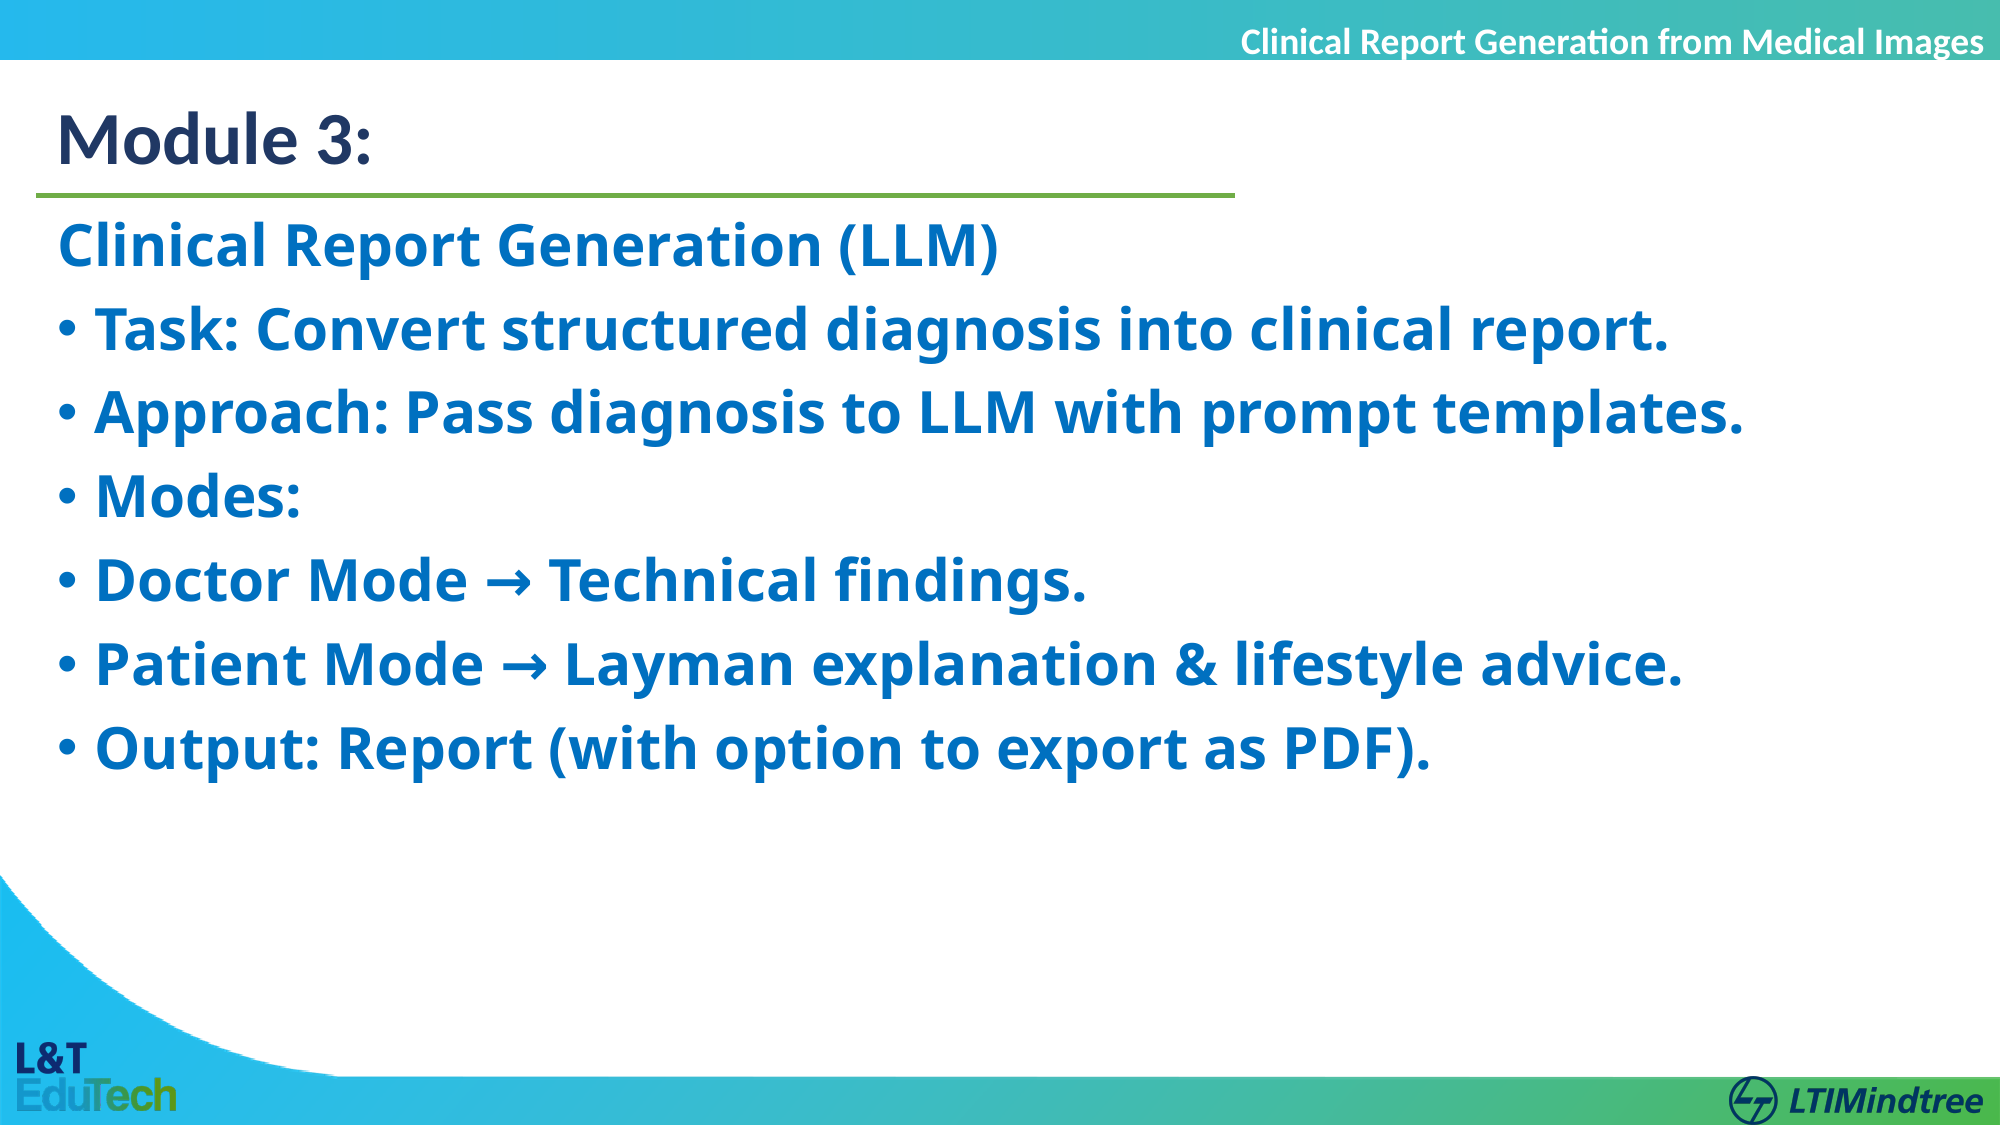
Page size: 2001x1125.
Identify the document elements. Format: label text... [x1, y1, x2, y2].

text_box Clinical Report Generation from Medical Images [999, 9, 2000, 69]
picture [0, 875, 2000, 1125]
text_box Module 3: [41, 82, 1785, 188]
list Clinical Report Generation (LLM) Task: Convert structured diagnosis into clinical report. Approach: Pass diagnosis to LLM with prompt templates. Modes: Doctor Mode → Technical findings. Patient Mode → Layman explanation & lifestyle advice. Output: Report (with option to export as PDF). [41, 208, 1785, 282]
